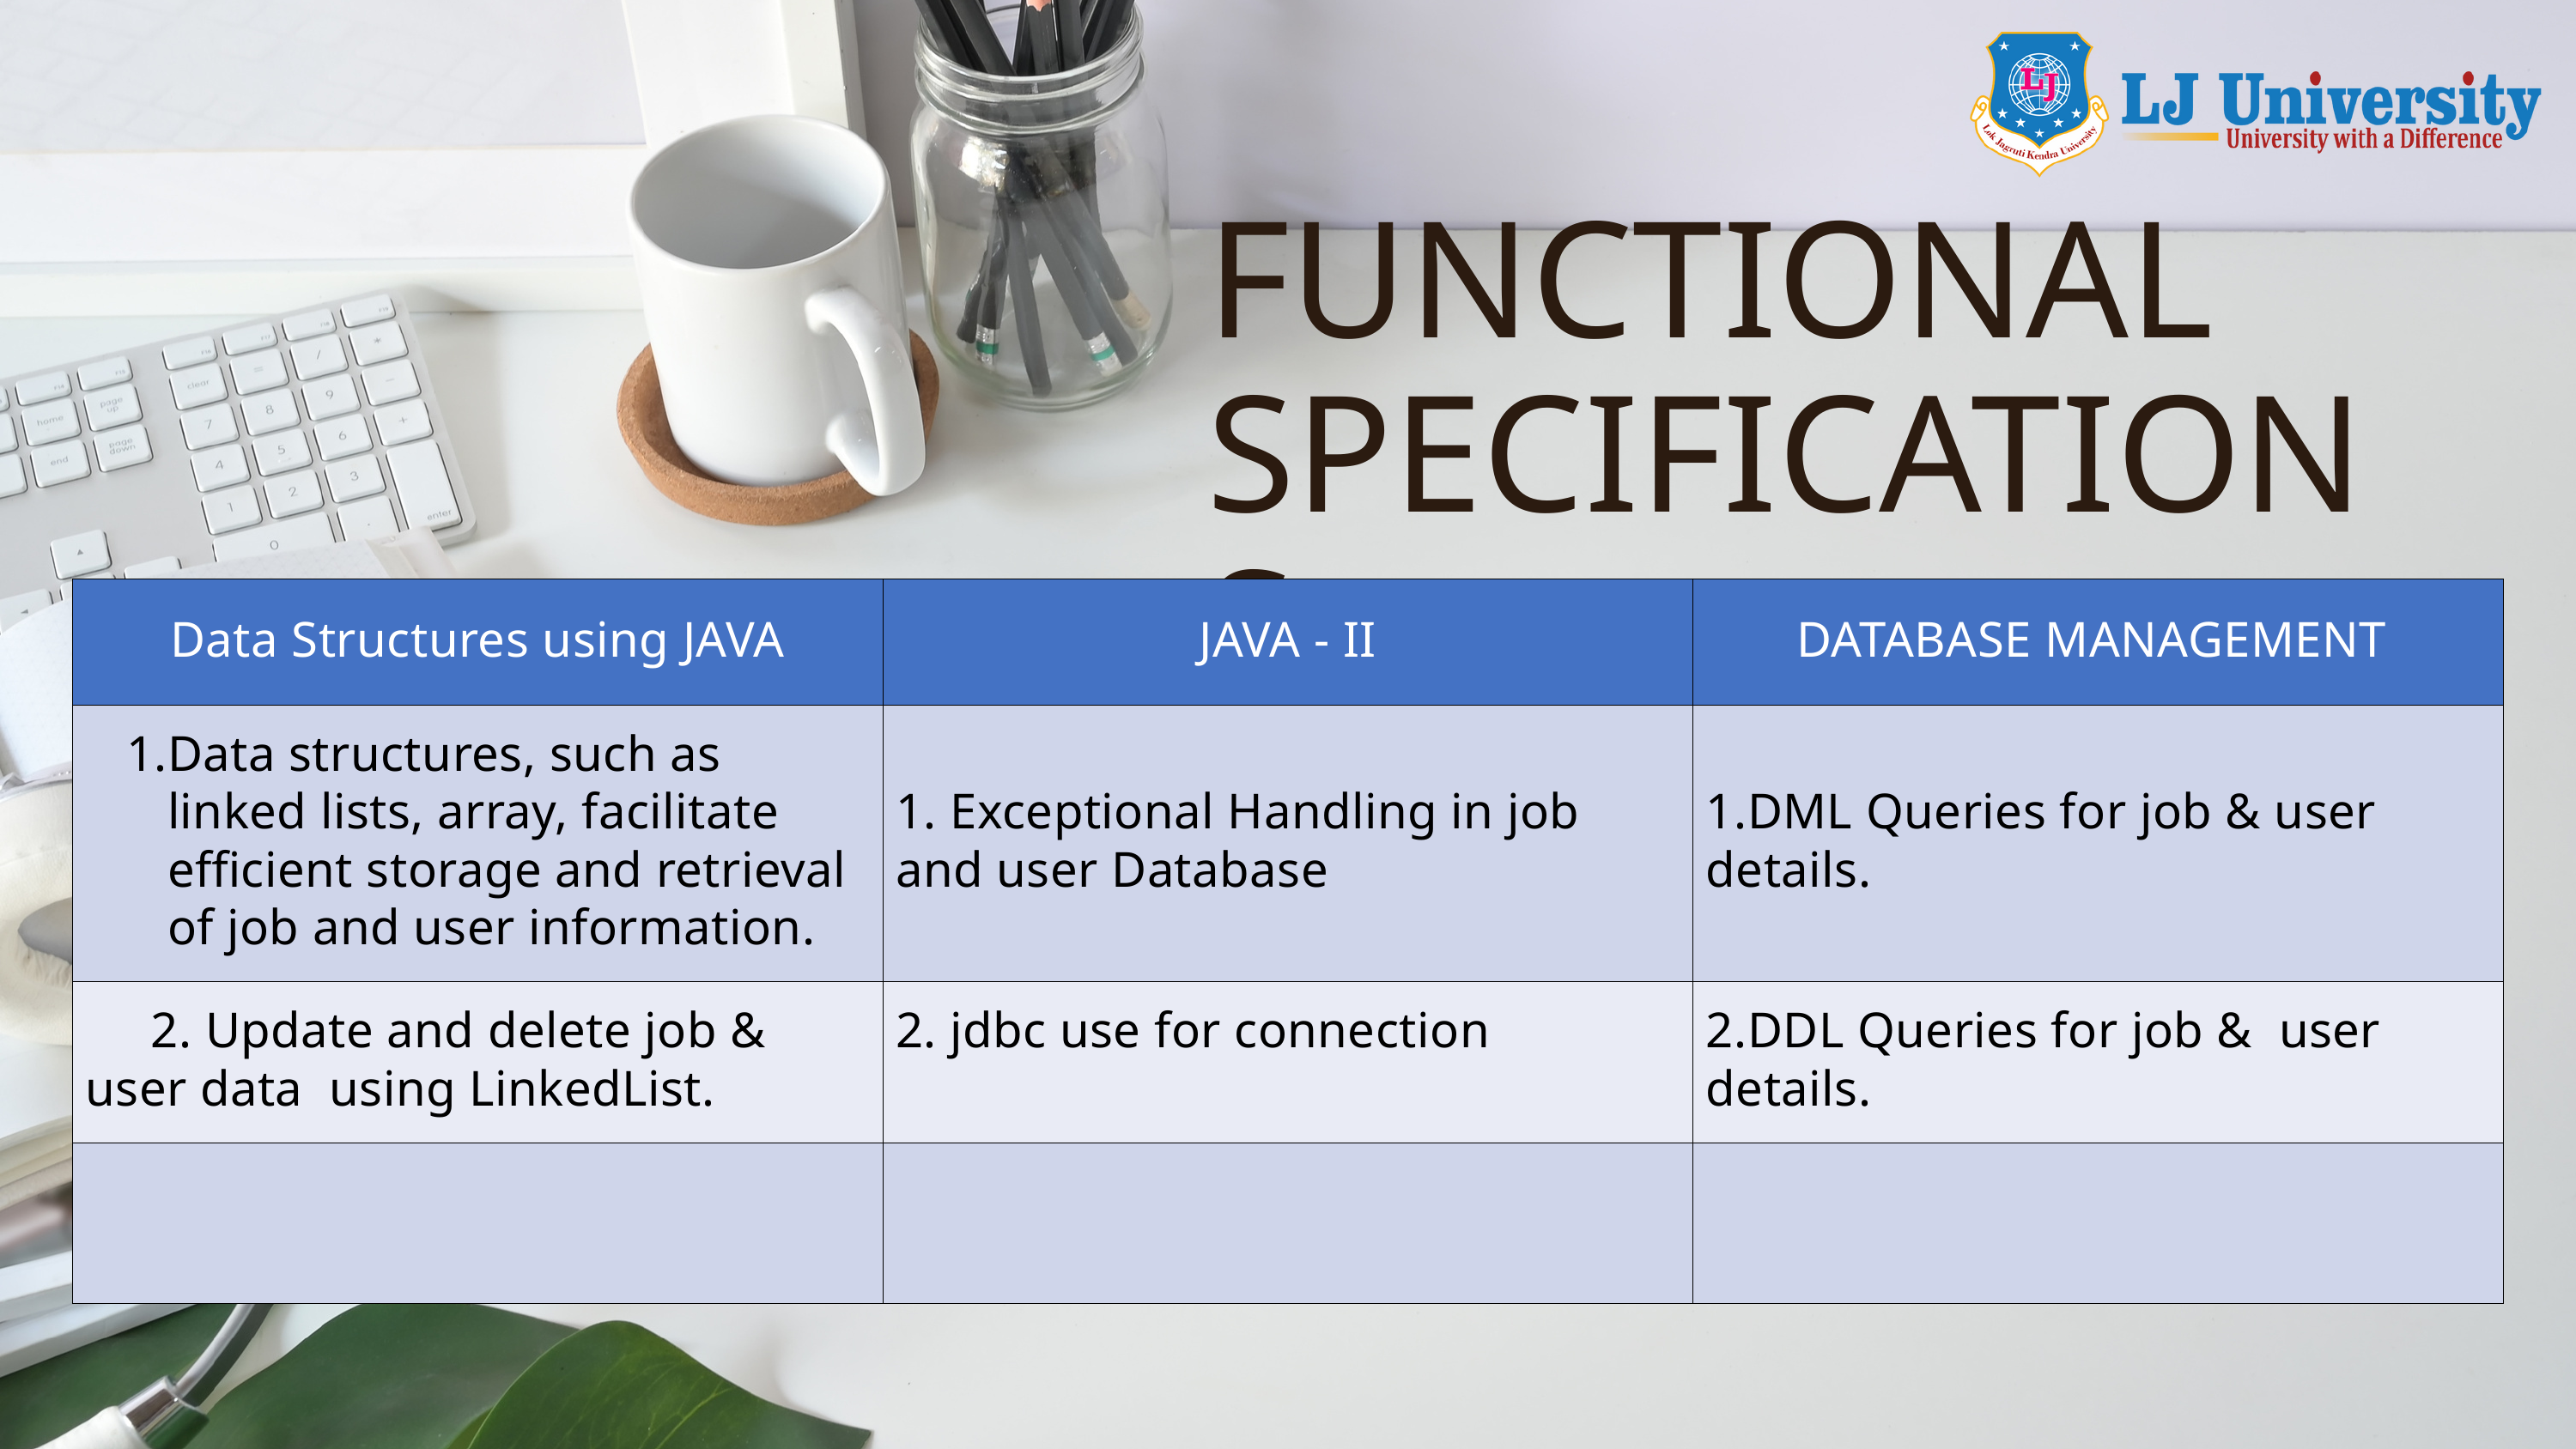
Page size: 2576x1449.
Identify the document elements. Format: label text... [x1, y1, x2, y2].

table_header DATABASE MANAGEMENT [1693, 579, 2503, 705]
table_cell 1. Exceptional Handling in job and user Database [884, 706, 1692, 981]
table_cell 1.DML Queries for job & user details. [1693, 706, 2503, 981]
text_box FUNCTIONAL SPECIFICATIONS [1206, 196, 2432, 579]
table_header Data Structures using JAVA [73, 579, 883, 705]
table_cell Data structures, such as linked lists, array, facilitate efficient storage and retrieval of job and user information. [73, 706, 883, 981]
table_header JAVA - II [884, 579, 1692, 705]
text_box [0, 0, 2576, 1449]
text_box [1970, 32, 2542, 178]
table_cell 2. jdbc use for connection [884, 982, 1692, 1143]
table_cell [884, 1143, 1692, 1303]
table_cell [1693, 1143, 2503, 1303]
table_cell 2. Update and delete job & user data using LinkedList. [73, 982, 883, 1143]
table_cell 2.DDL Queries for job & user details. [1693, 982, 2503, 1143]
table_cell [73, 1143, 883, 1303]
